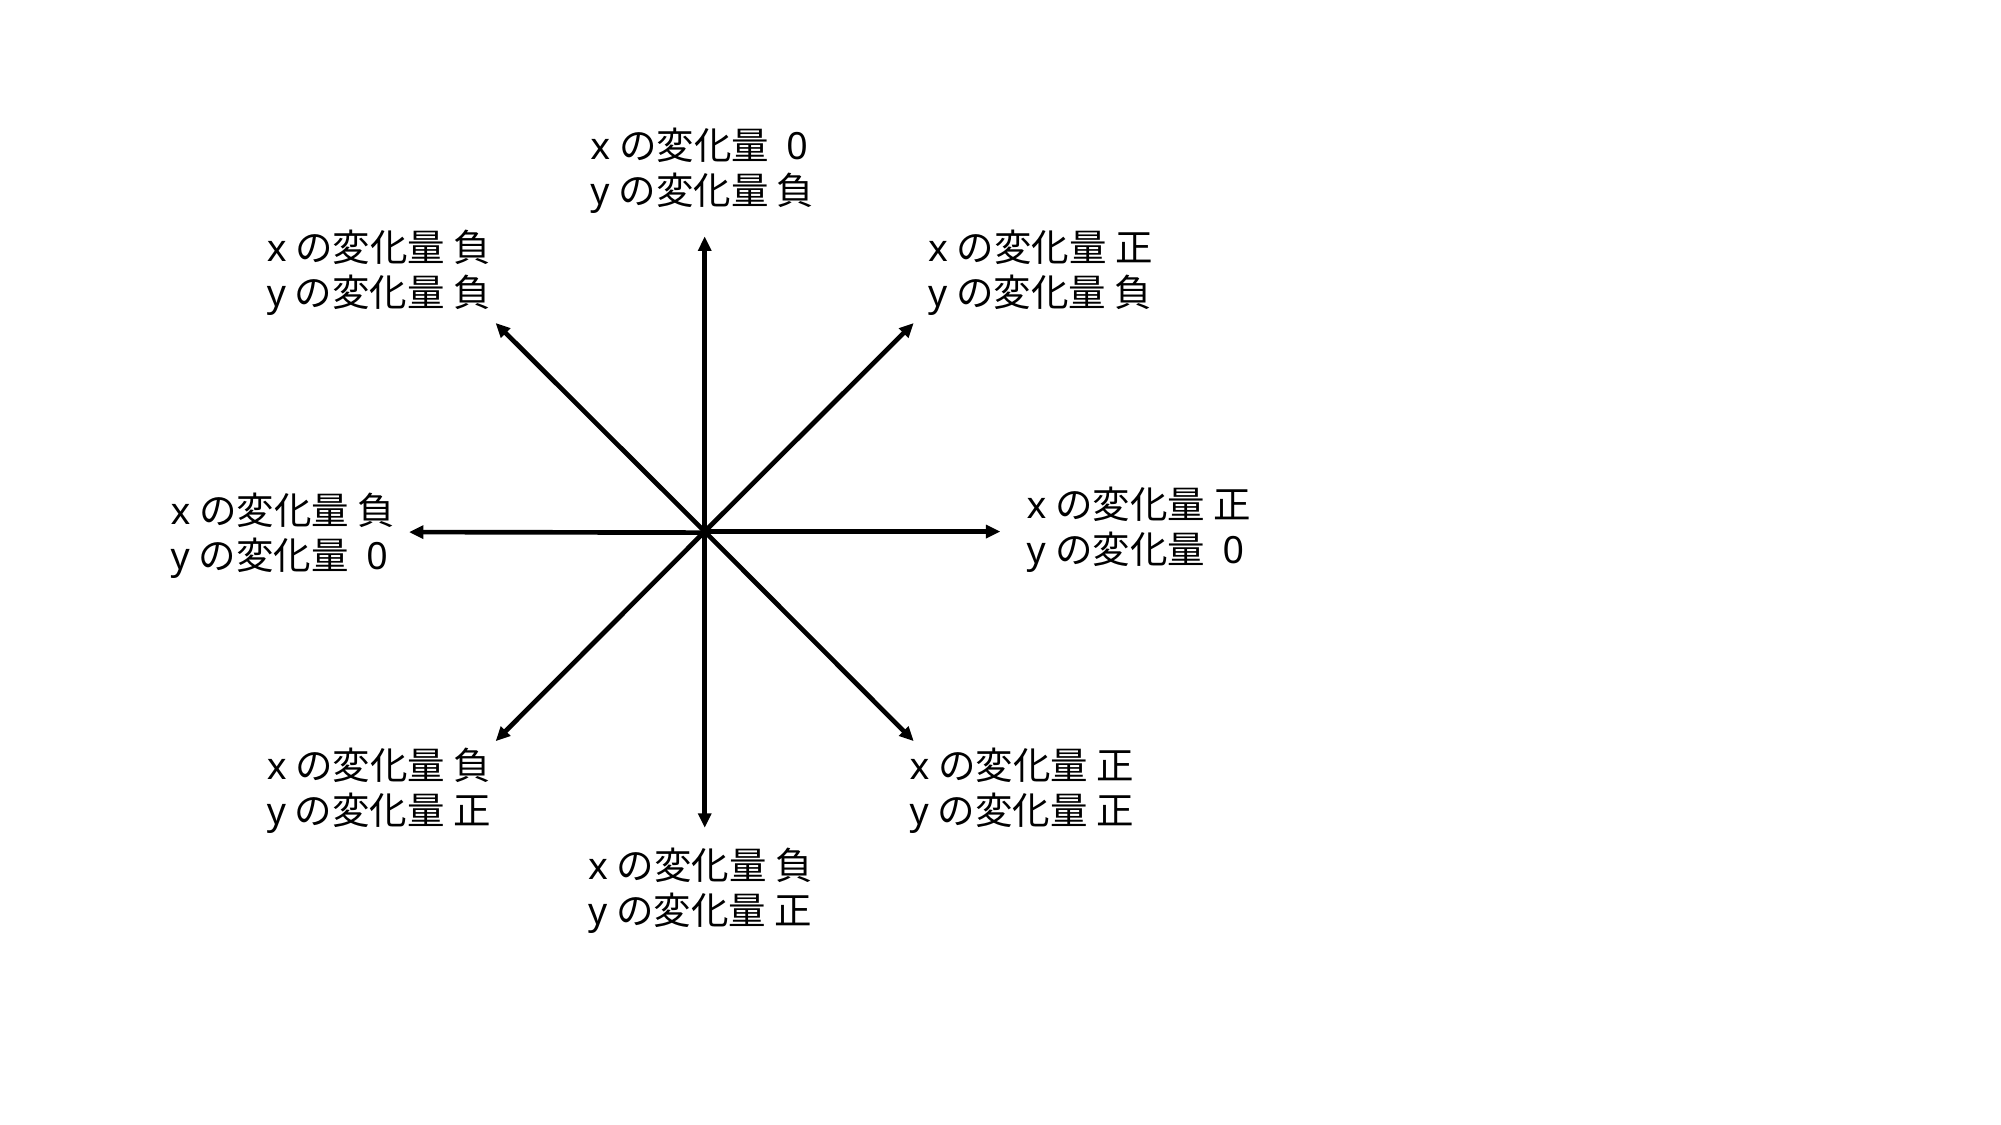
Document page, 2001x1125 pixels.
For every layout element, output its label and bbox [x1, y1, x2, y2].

text_box [155, 115, 1275, 942]
